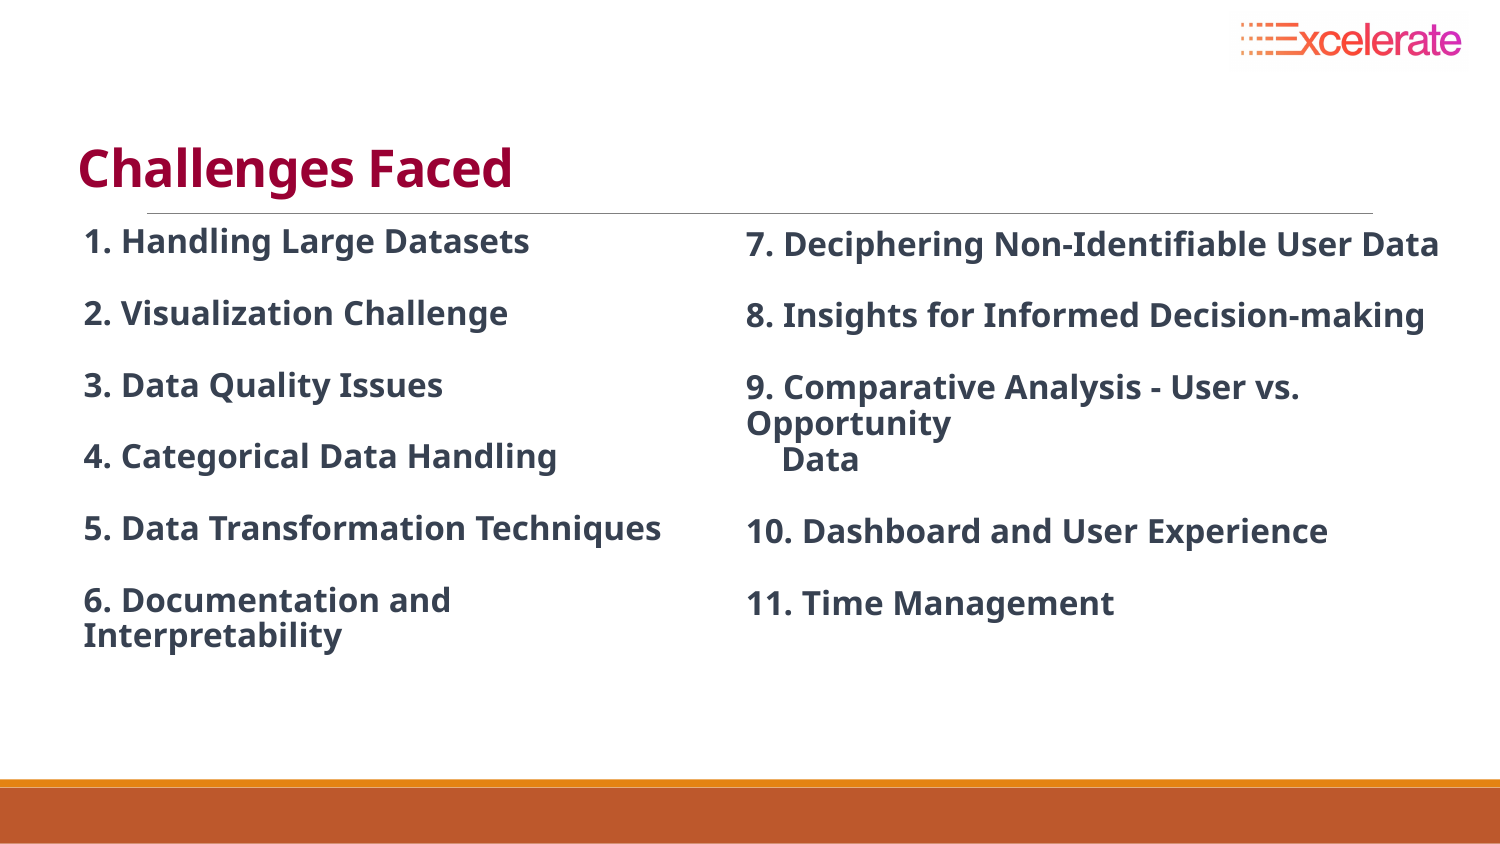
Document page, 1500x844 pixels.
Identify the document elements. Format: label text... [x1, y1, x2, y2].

picture [1228, 11, 1469, 72]
text_box 7. Deciphering Non-Identifiable User Data 8. Insights for Informed Decision-making 9. Comparative Analysis - User vs. Opportunity Data 10. Dashboard and User Experience 11. Time Management [731, 219, 1469, 659]
list 1. Handling Large Datasets 2. Visualization Challenge 3. Data Quality Issues 4. Categorical Data Handling 5. Data Transformation Techniques 6. Documentation and Interpretability [44, 180, 716, 833]
title Challenges Faced [62, 108, 1456, 220]
